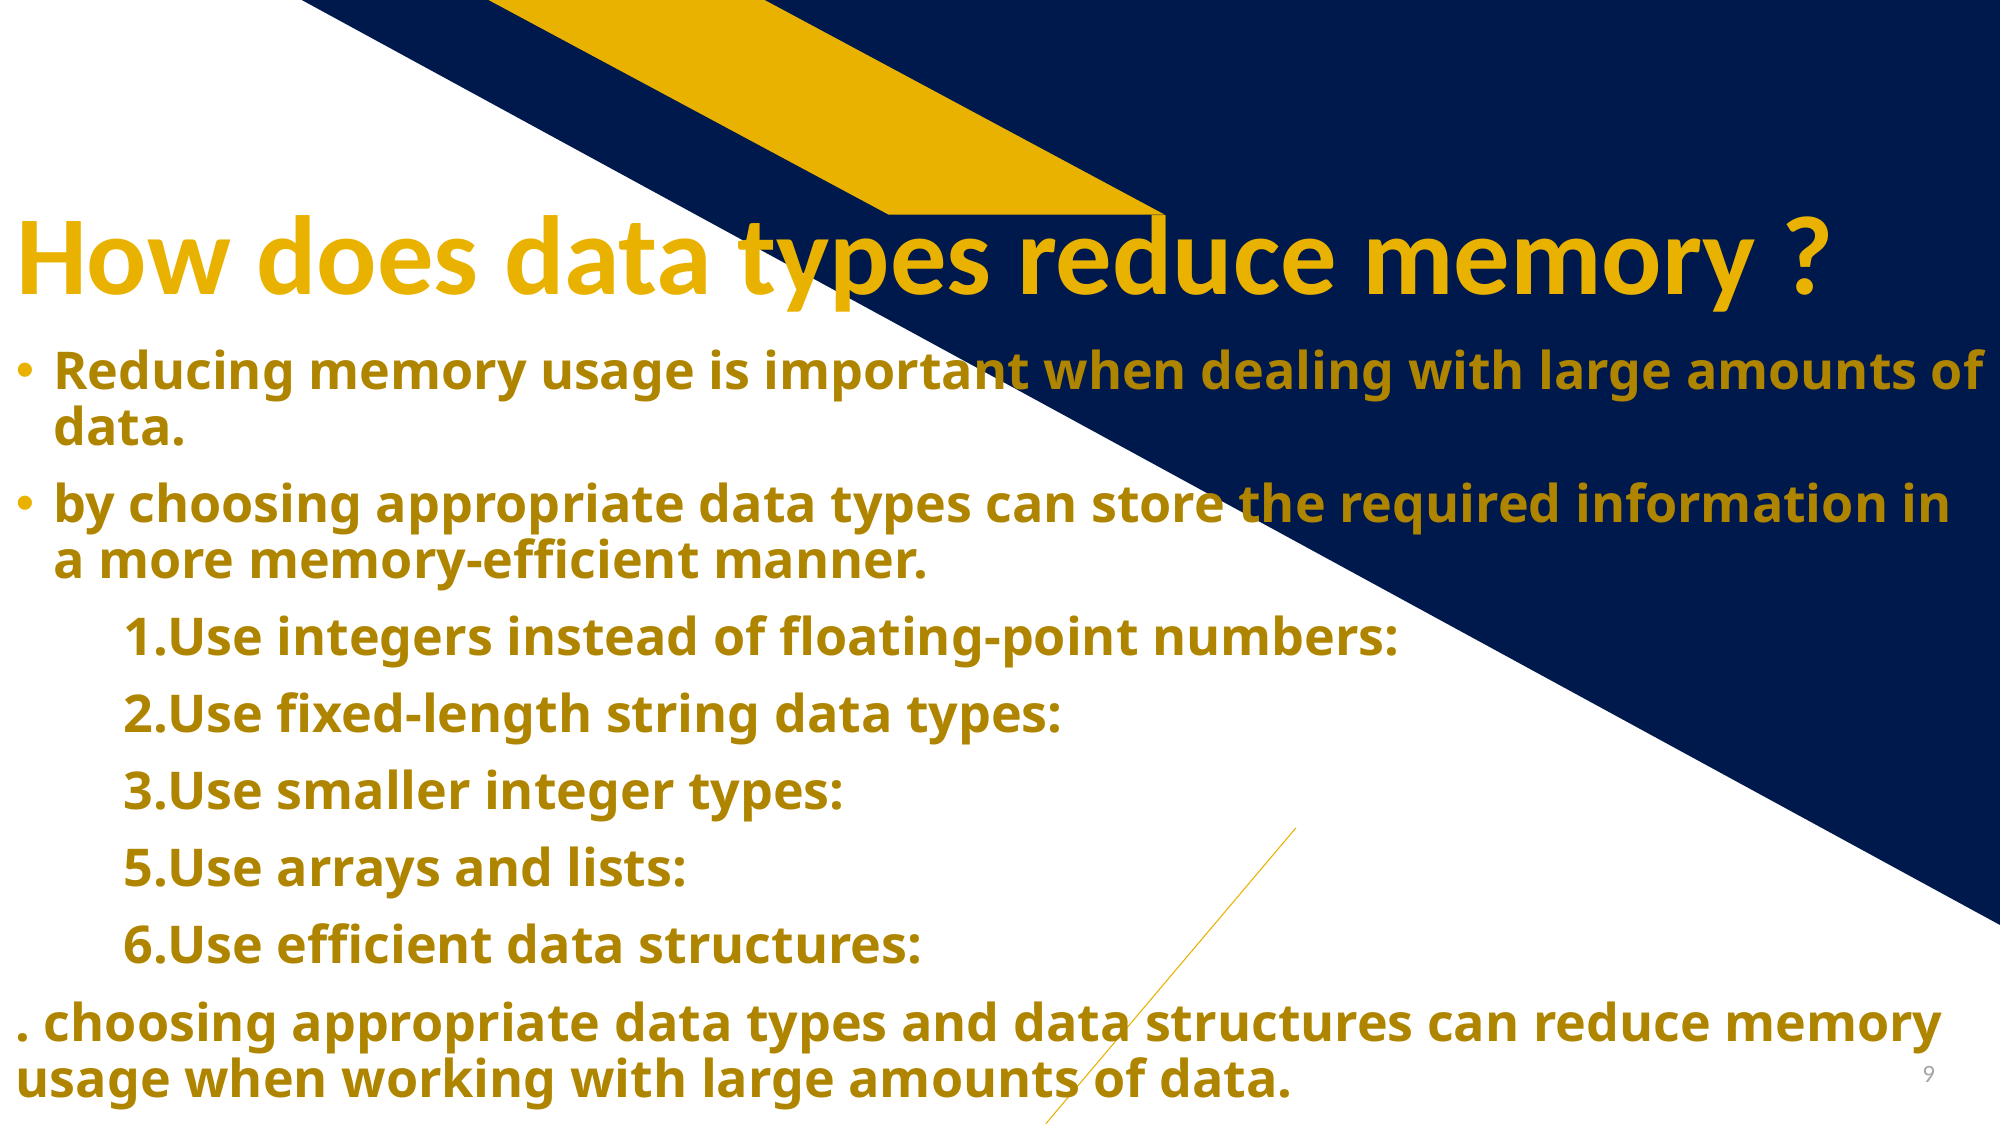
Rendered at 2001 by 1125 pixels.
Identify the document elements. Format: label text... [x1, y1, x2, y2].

slide_number 9 [1828, 1042, 1950, 1103]
list Reducing memory usage is important when dealing with large amounts of data. by choosing appropriate data types can store the required information in a more memory-efficient manner. 1.Use integers instead of floating-point numbers: 2.Use fixed-length string data types: 3.Use smaller integer types: 5.Use arrays and lists: 6.Use efficient data structures: . choosing appropriate data types and data structures can reduce memory usage when working with large amounts of data. [1, 336, 2000, 1125]
title How does data types reduce memory ? [1, 119, 1869, 320]
